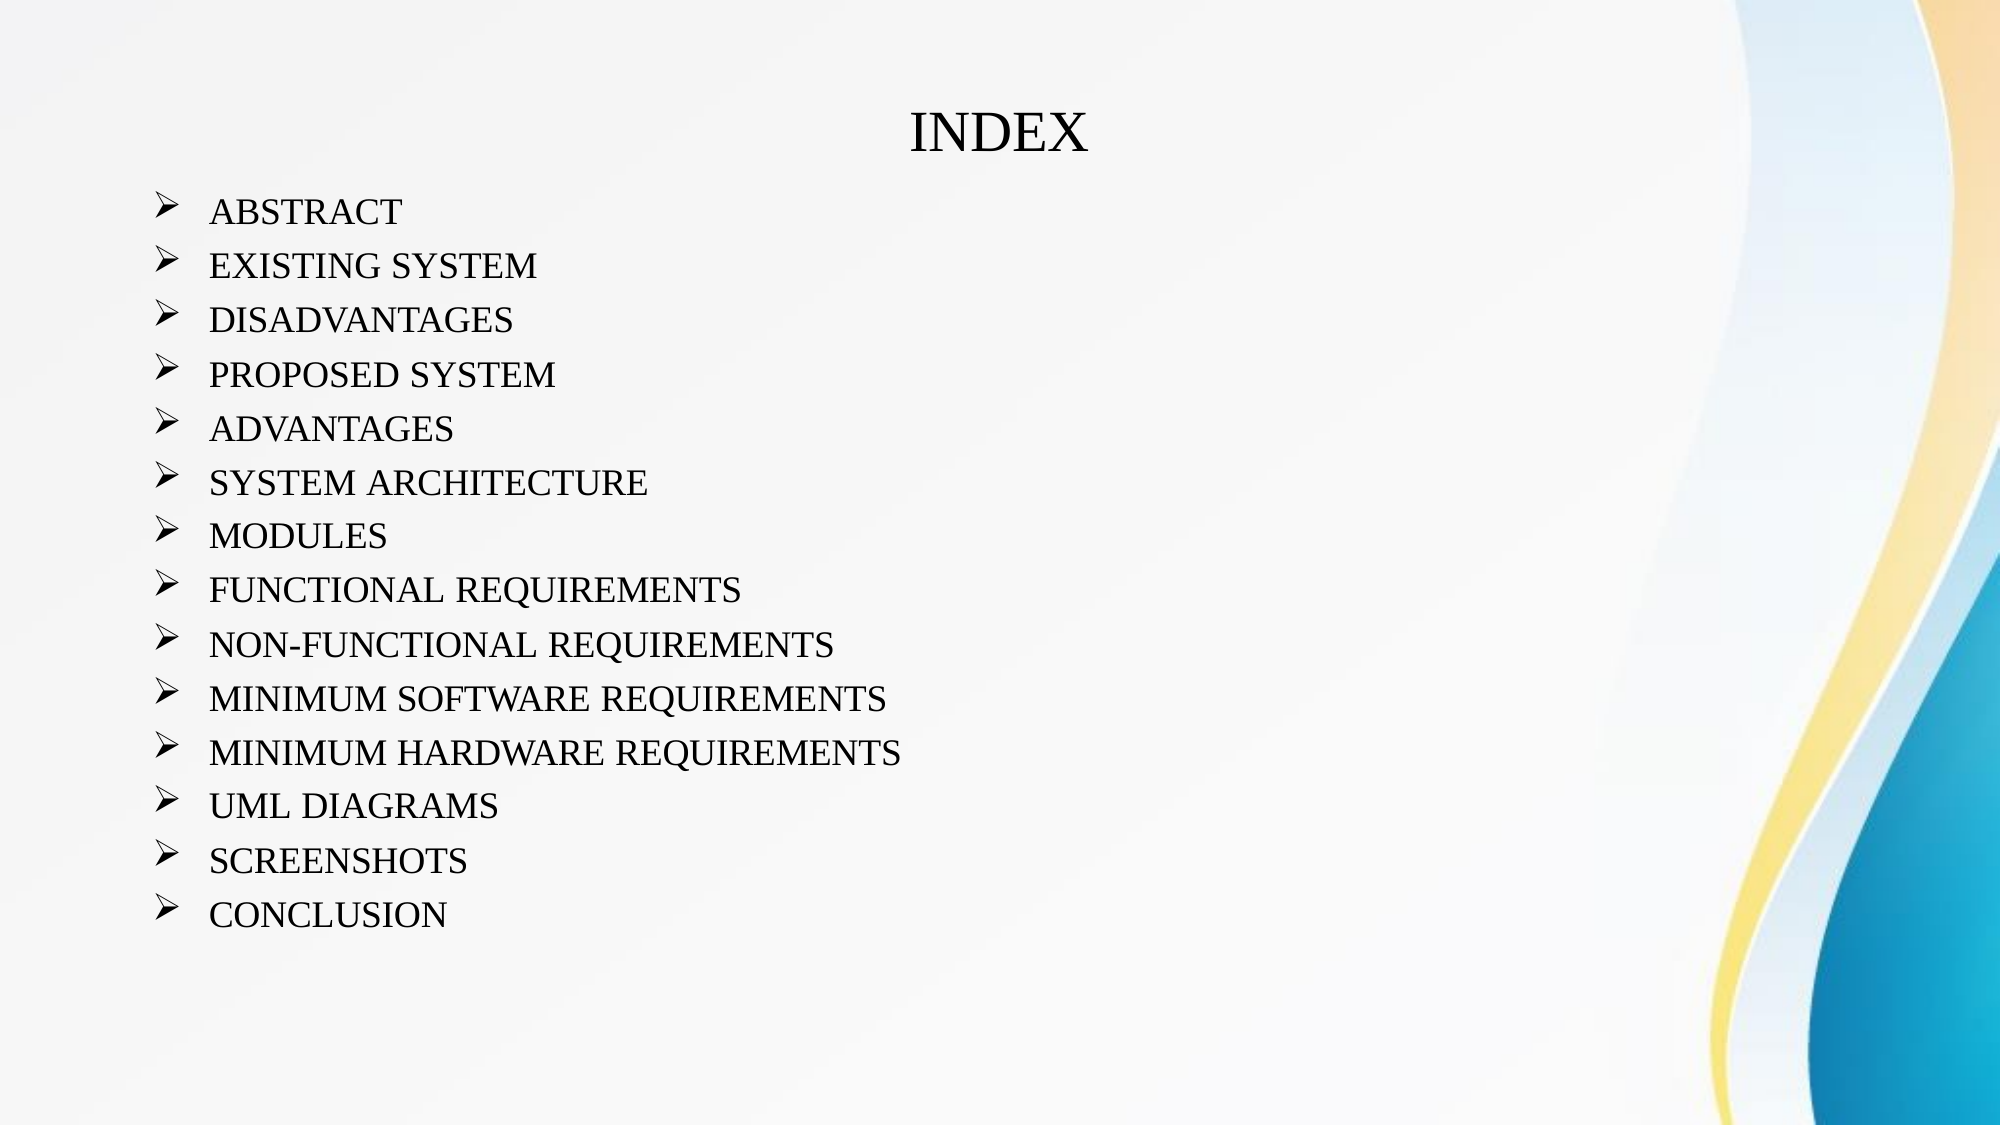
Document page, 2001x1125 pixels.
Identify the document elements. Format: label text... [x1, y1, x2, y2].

picture [0, 0, 2000, 1125]
text_box ABSTRACT EXISTING SYSTEM DISADVANTAGES PROPOSED SYSTEM ADVANTAGES SYSTEM ARCHITECTURE MODULES FUNCTIONAL REQUIREMENTS NON-FUNCTIONAL REQUIREMENTS MINIMUM SOFTWARE REQUIREMENTS MINIMUM HARDWARE REQUIREMENTS UML DIAGRAMS SCREENSHOTS CONCLUSION [150, 176, 911, 935]
title INDEX [907, 90, 1093, 281]
